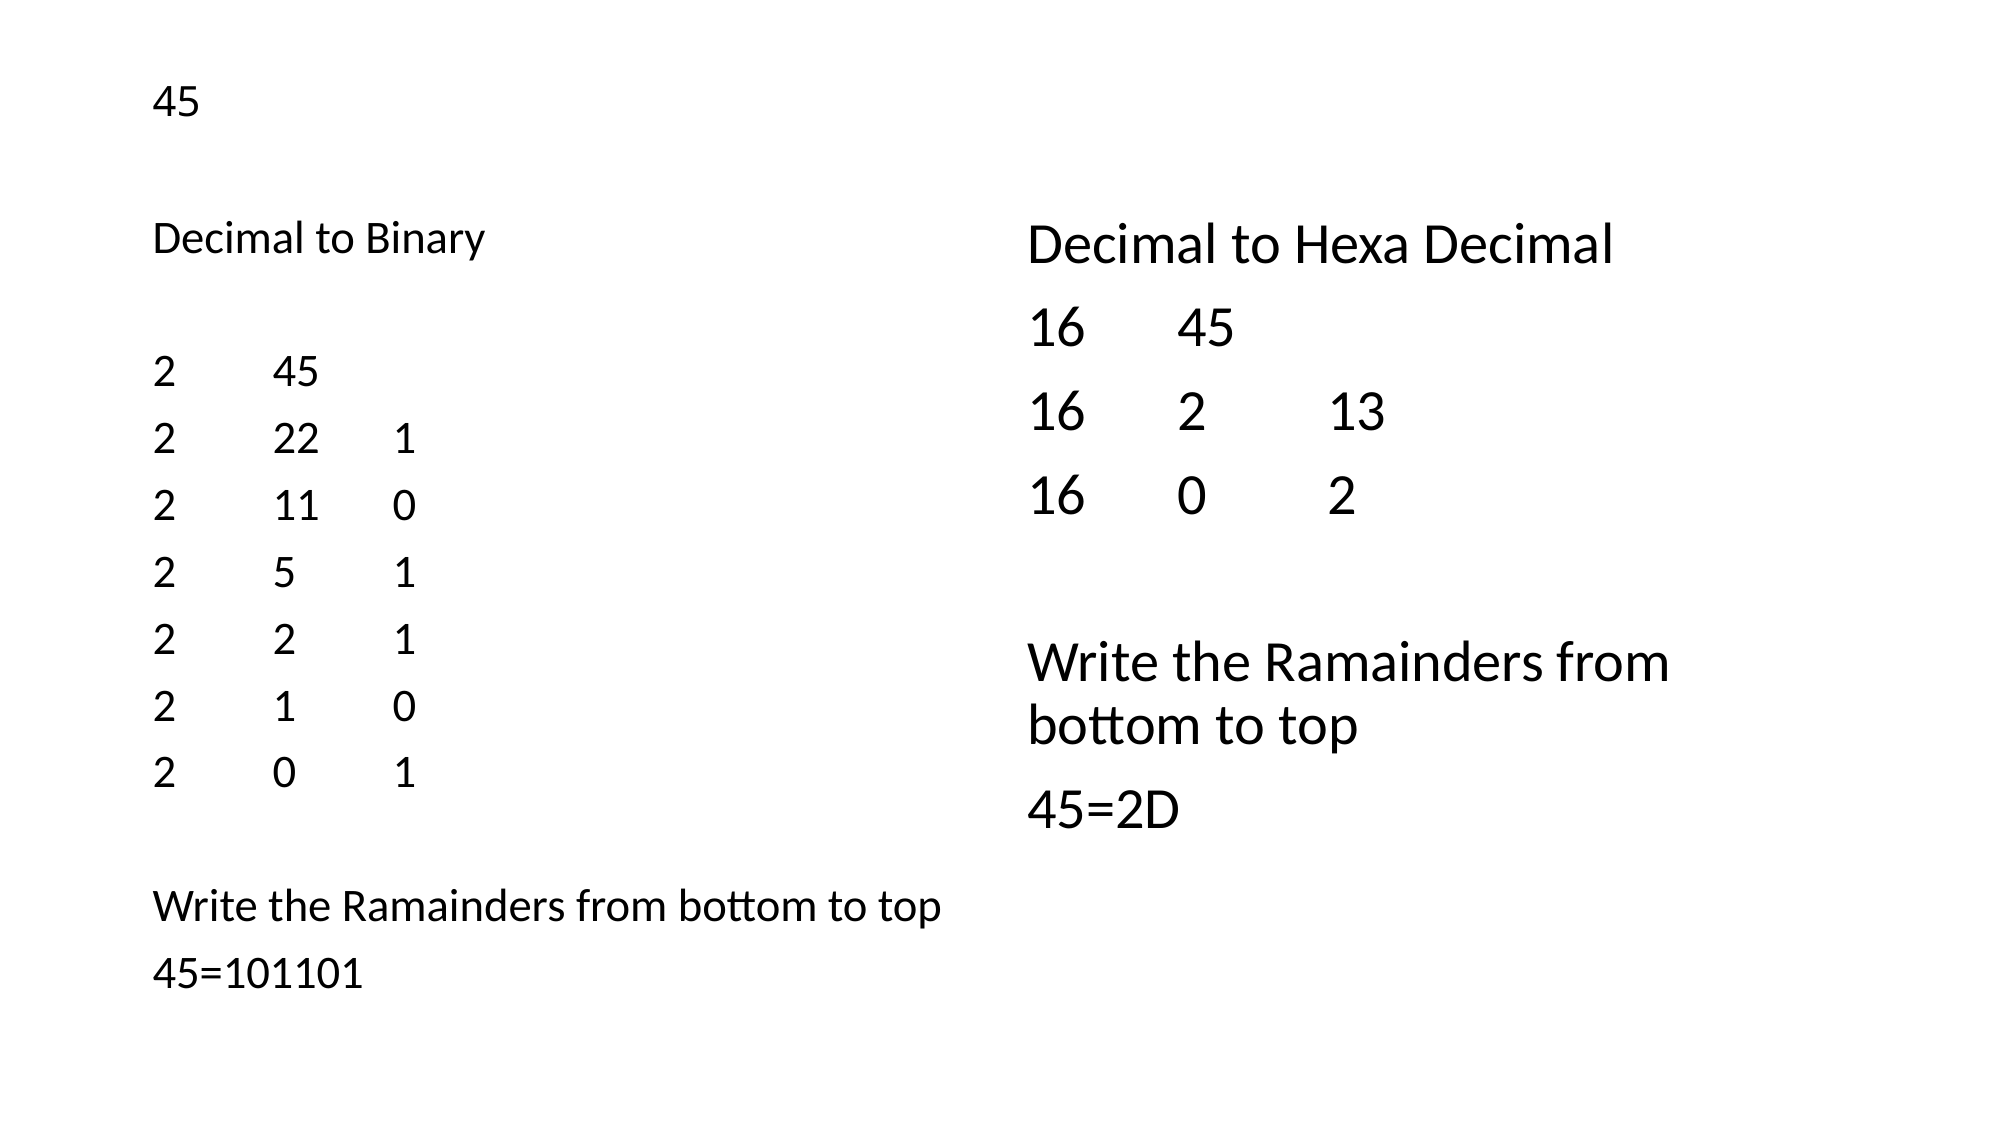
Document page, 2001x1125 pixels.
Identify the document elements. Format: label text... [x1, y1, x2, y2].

list Decimal to Binary 2 45 2 22 1 2 11 0 2 5 1 2 2 1 2 1 0 2 0 1 Write the Ramainders from bottom to top 45=101101 [137, 205, 984, 1016]
list Decimal to Hexa Decimal 16 45 16 2 13 16 0 2 Write the Ramainders from bottom to top 45=2D [1012, 205, 1863, 1016]
title 45 [137, 59, 1863, 146]
